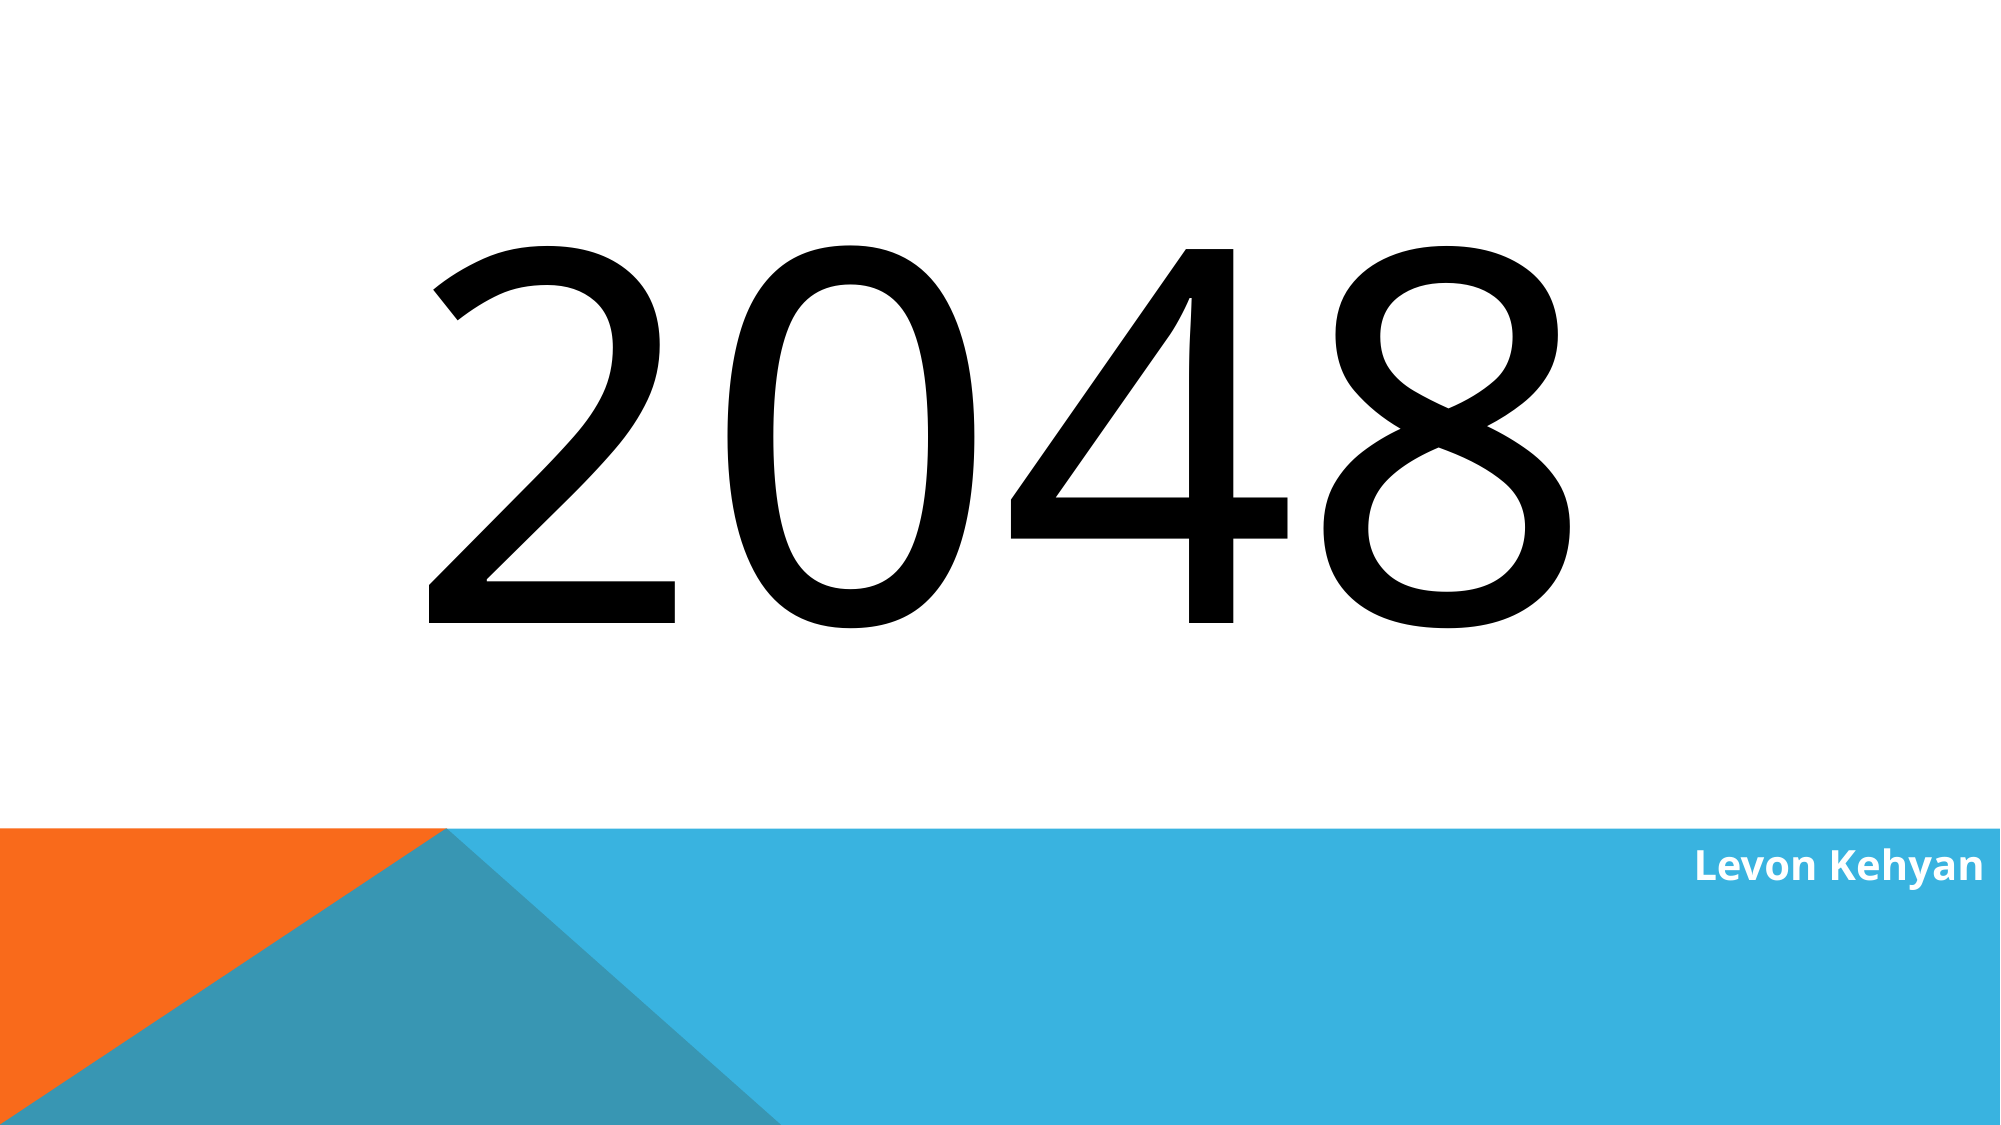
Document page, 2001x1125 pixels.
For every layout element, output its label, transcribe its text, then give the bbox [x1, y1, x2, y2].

list Levon Kehyan [0, 831, 2000, 1125]
title 2048 [0, 0, 2000, 831]
